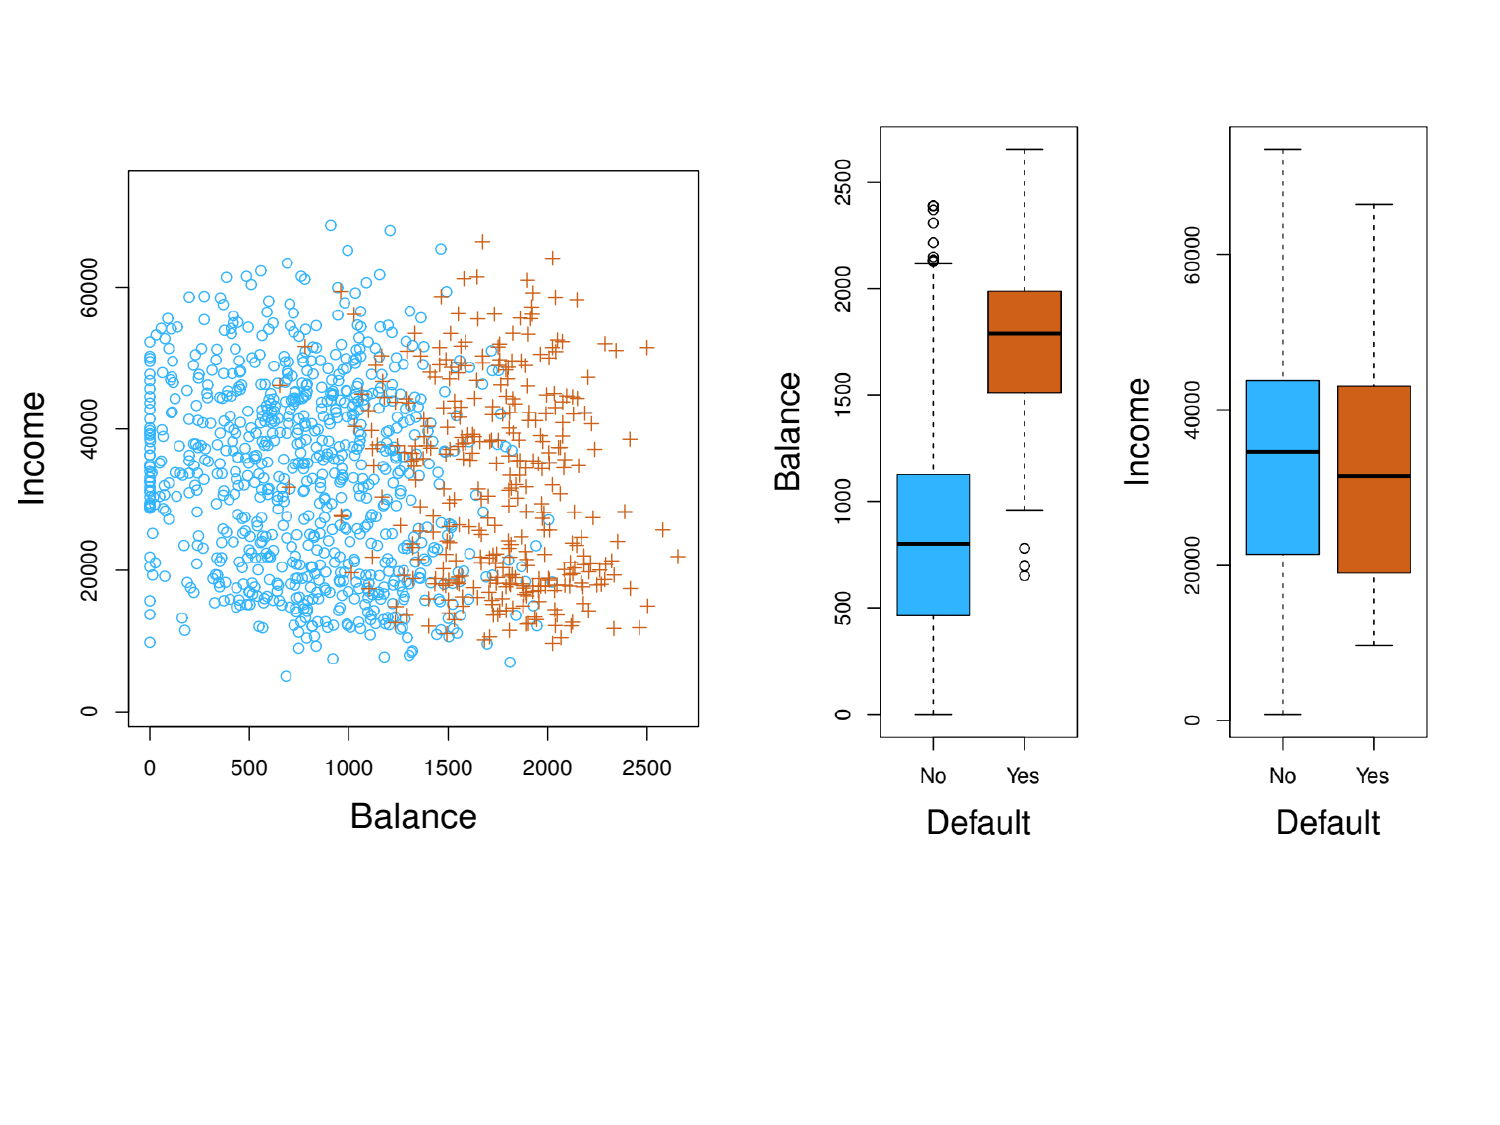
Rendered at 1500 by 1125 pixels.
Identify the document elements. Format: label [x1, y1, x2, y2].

picture [0, 60, 1452, 864]
